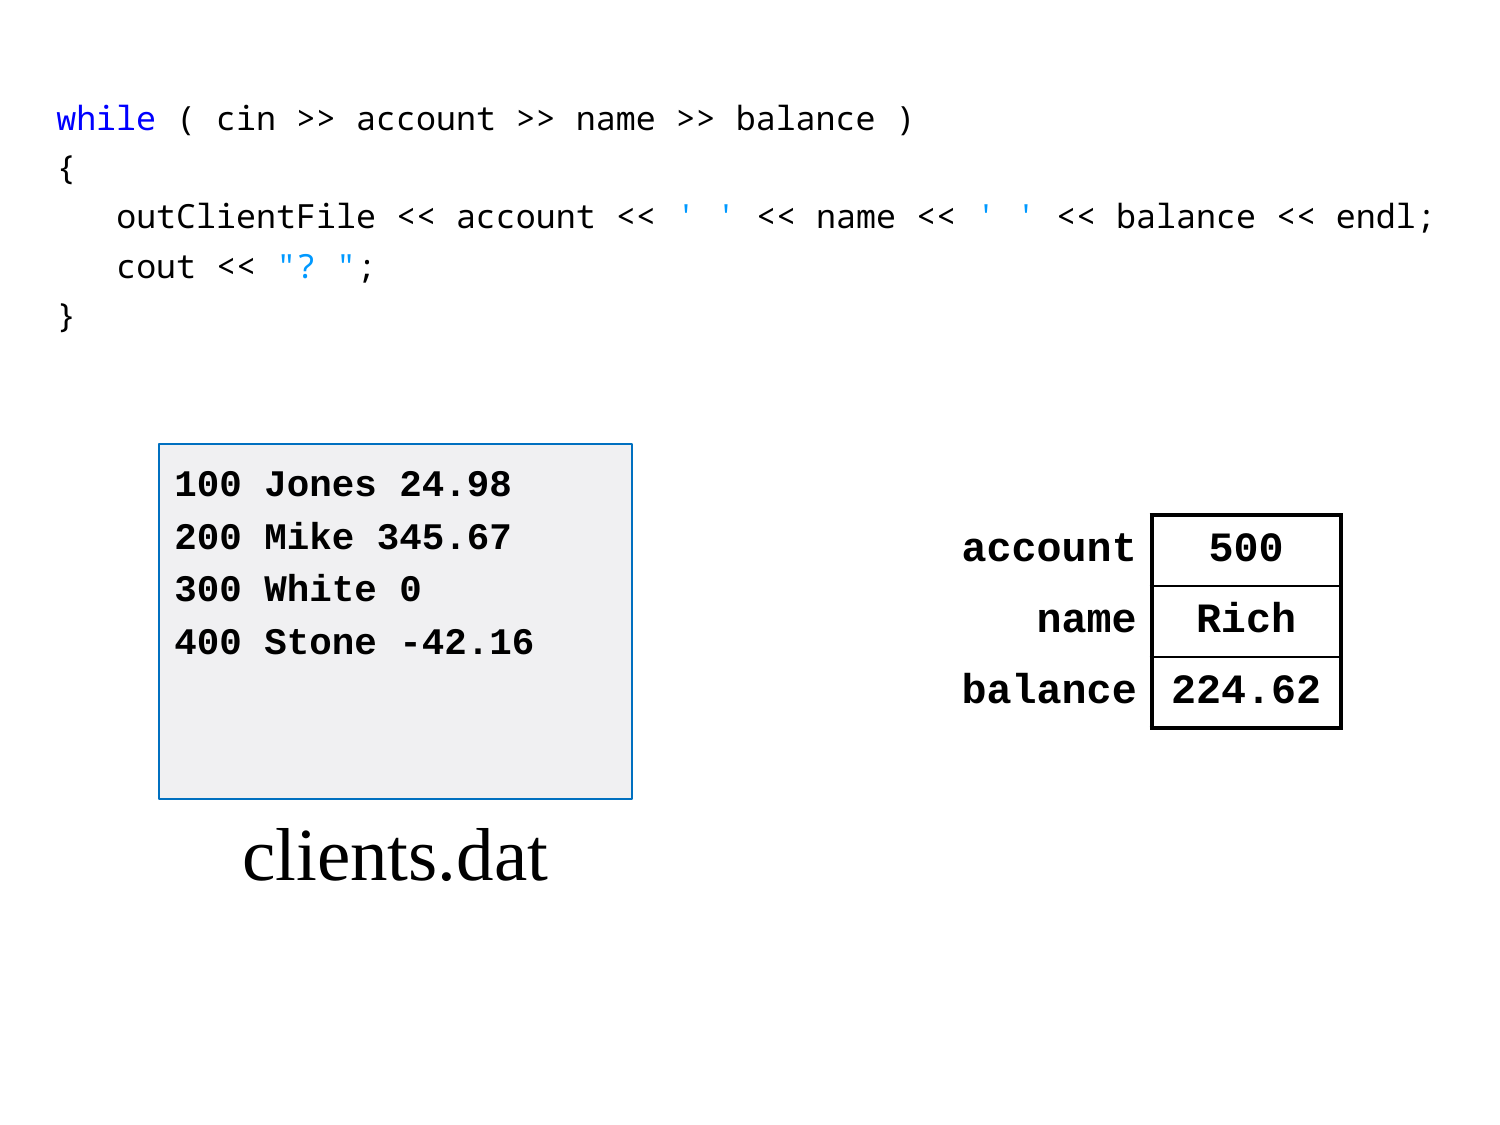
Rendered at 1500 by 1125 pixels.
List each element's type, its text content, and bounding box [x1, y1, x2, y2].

table_cell 224.62 [1154, 658, 1339, 726]
table_cell Rich [1154, 587, 1339, 656]
table_cell name [939, 586, 1150, 657]
table_cell balance [939, 657, 1150, 728]
table_header 500 [1154, 517, 1339, 585]
list while ( cin >> account >> name >> balance ) { outClientFile << account << ' ' << name << ' ' << balance << endl; cout << "? "; } [41, 90, 1459, 350]
table_header account [939, 515, 1150, 586]
text_box 100 Jones 24.98 200 Mike 345.67 300 White 0 400 Stone -42.16 [159, 444, 632, 799]
text_box clients.dat [206, 798, 585, 917]
